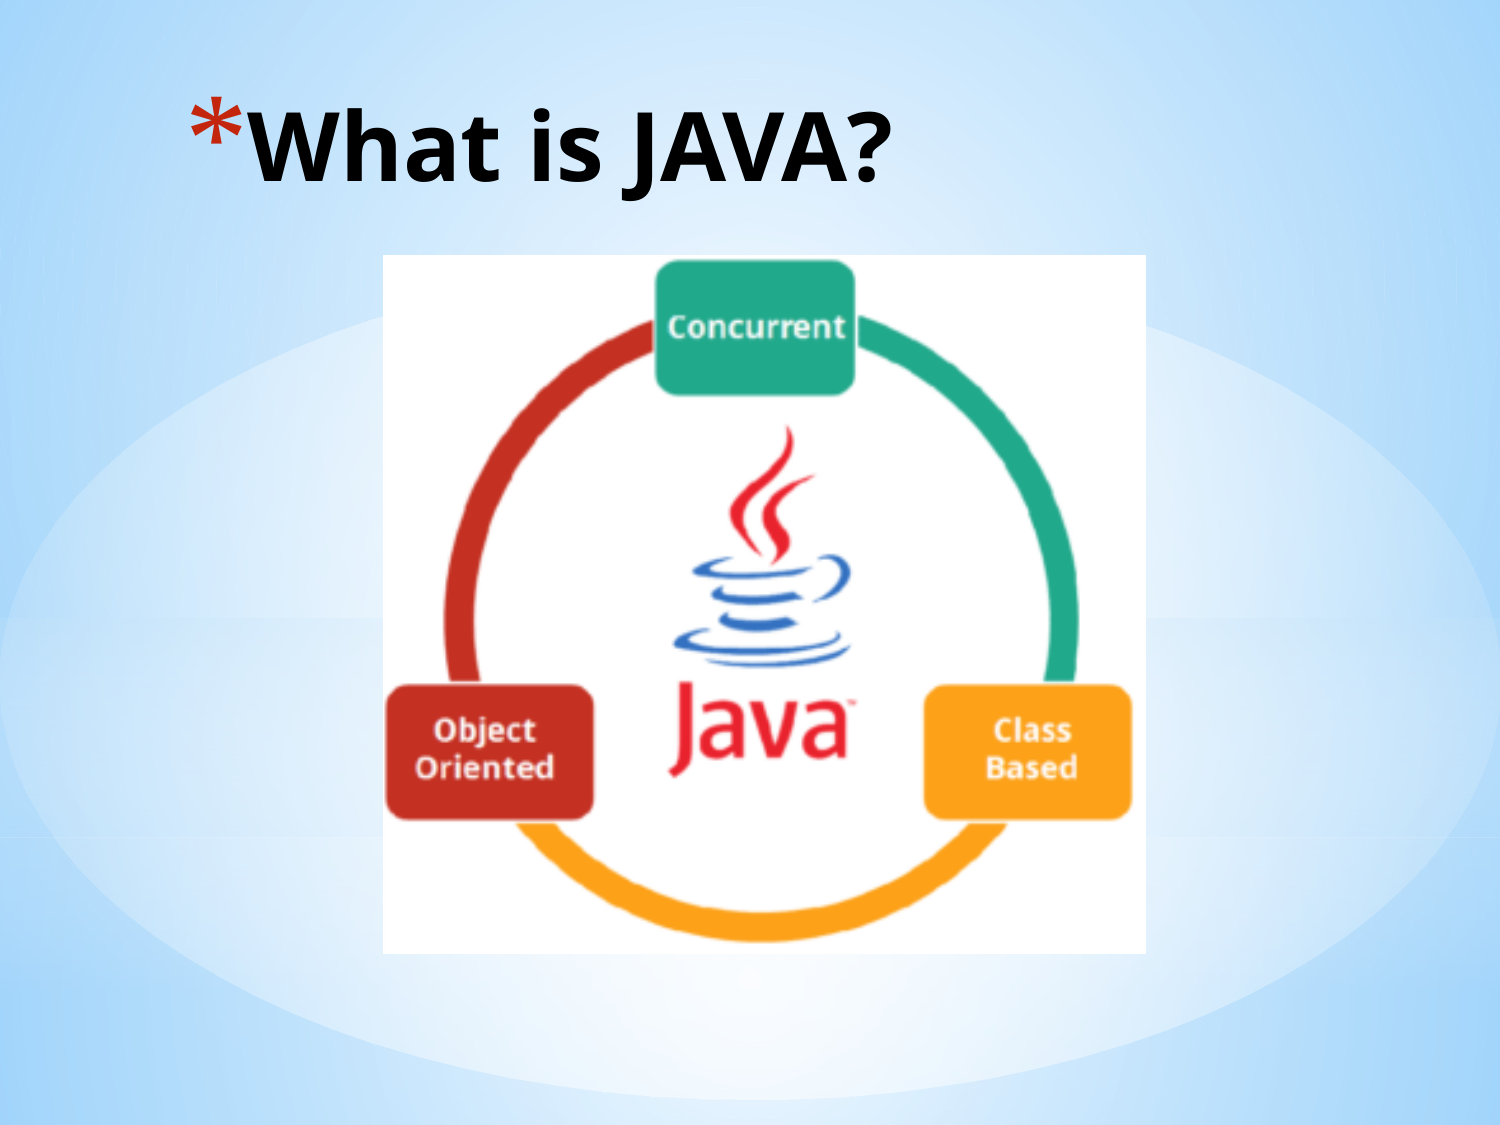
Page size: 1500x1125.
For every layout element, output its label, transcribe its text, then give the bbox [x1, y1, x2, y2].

picture [383, 255, 1146, 954]
title What is JAVA? [171, 78, 1240, 266]
